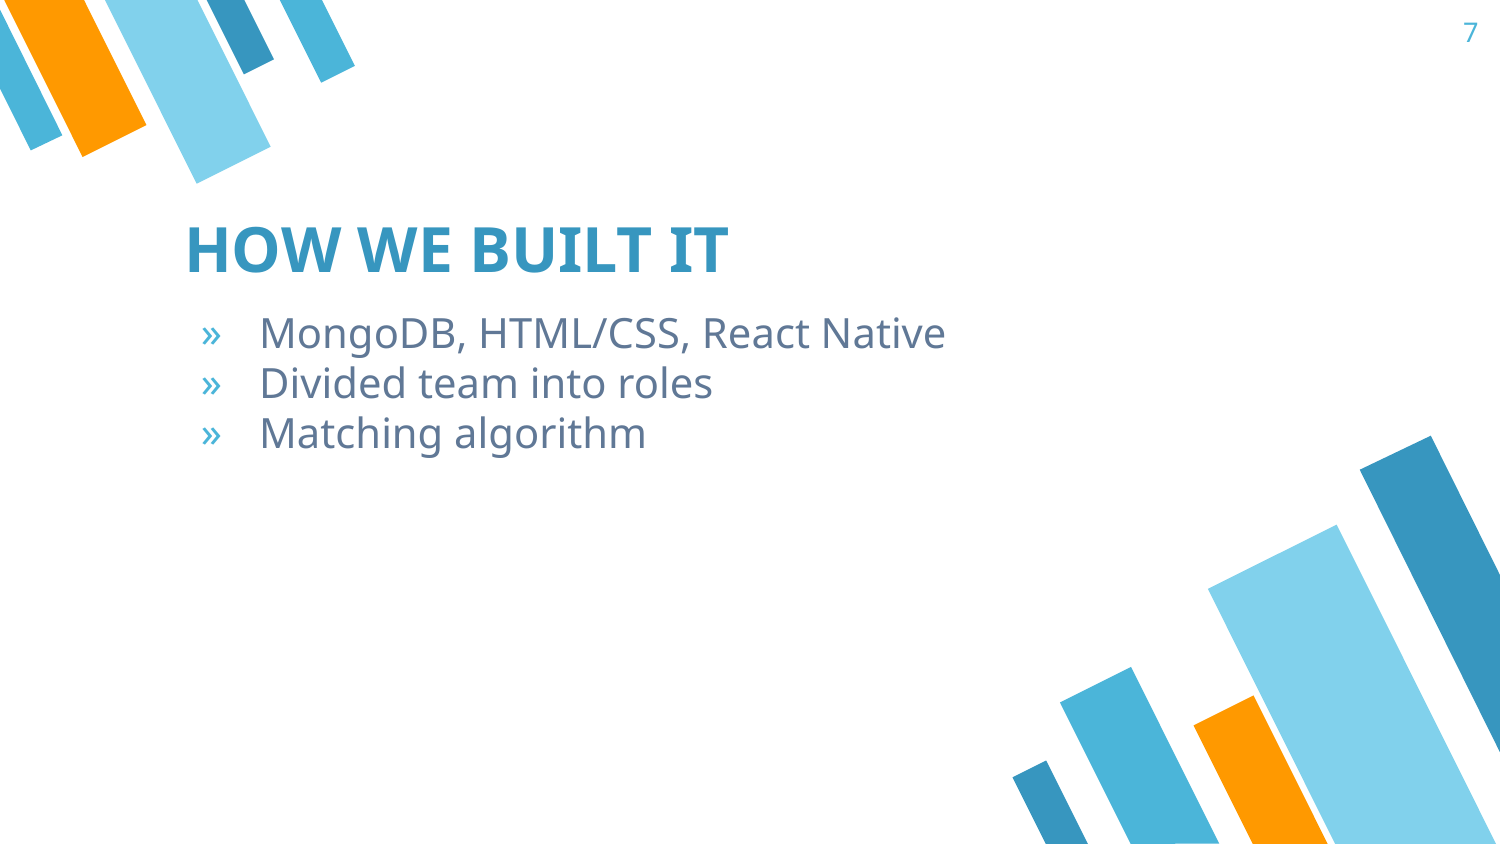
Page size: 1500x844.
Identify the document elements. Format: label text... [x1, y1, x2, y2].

list MongoDB, HTML/CSS, React Native Divided team into roles Matching algorithm [169, 291, 1115, 706]
title HOW WE BUILT IT [169, 188, 1115, 291]
slide_number 7 [1403, 0, 1494, 65]
